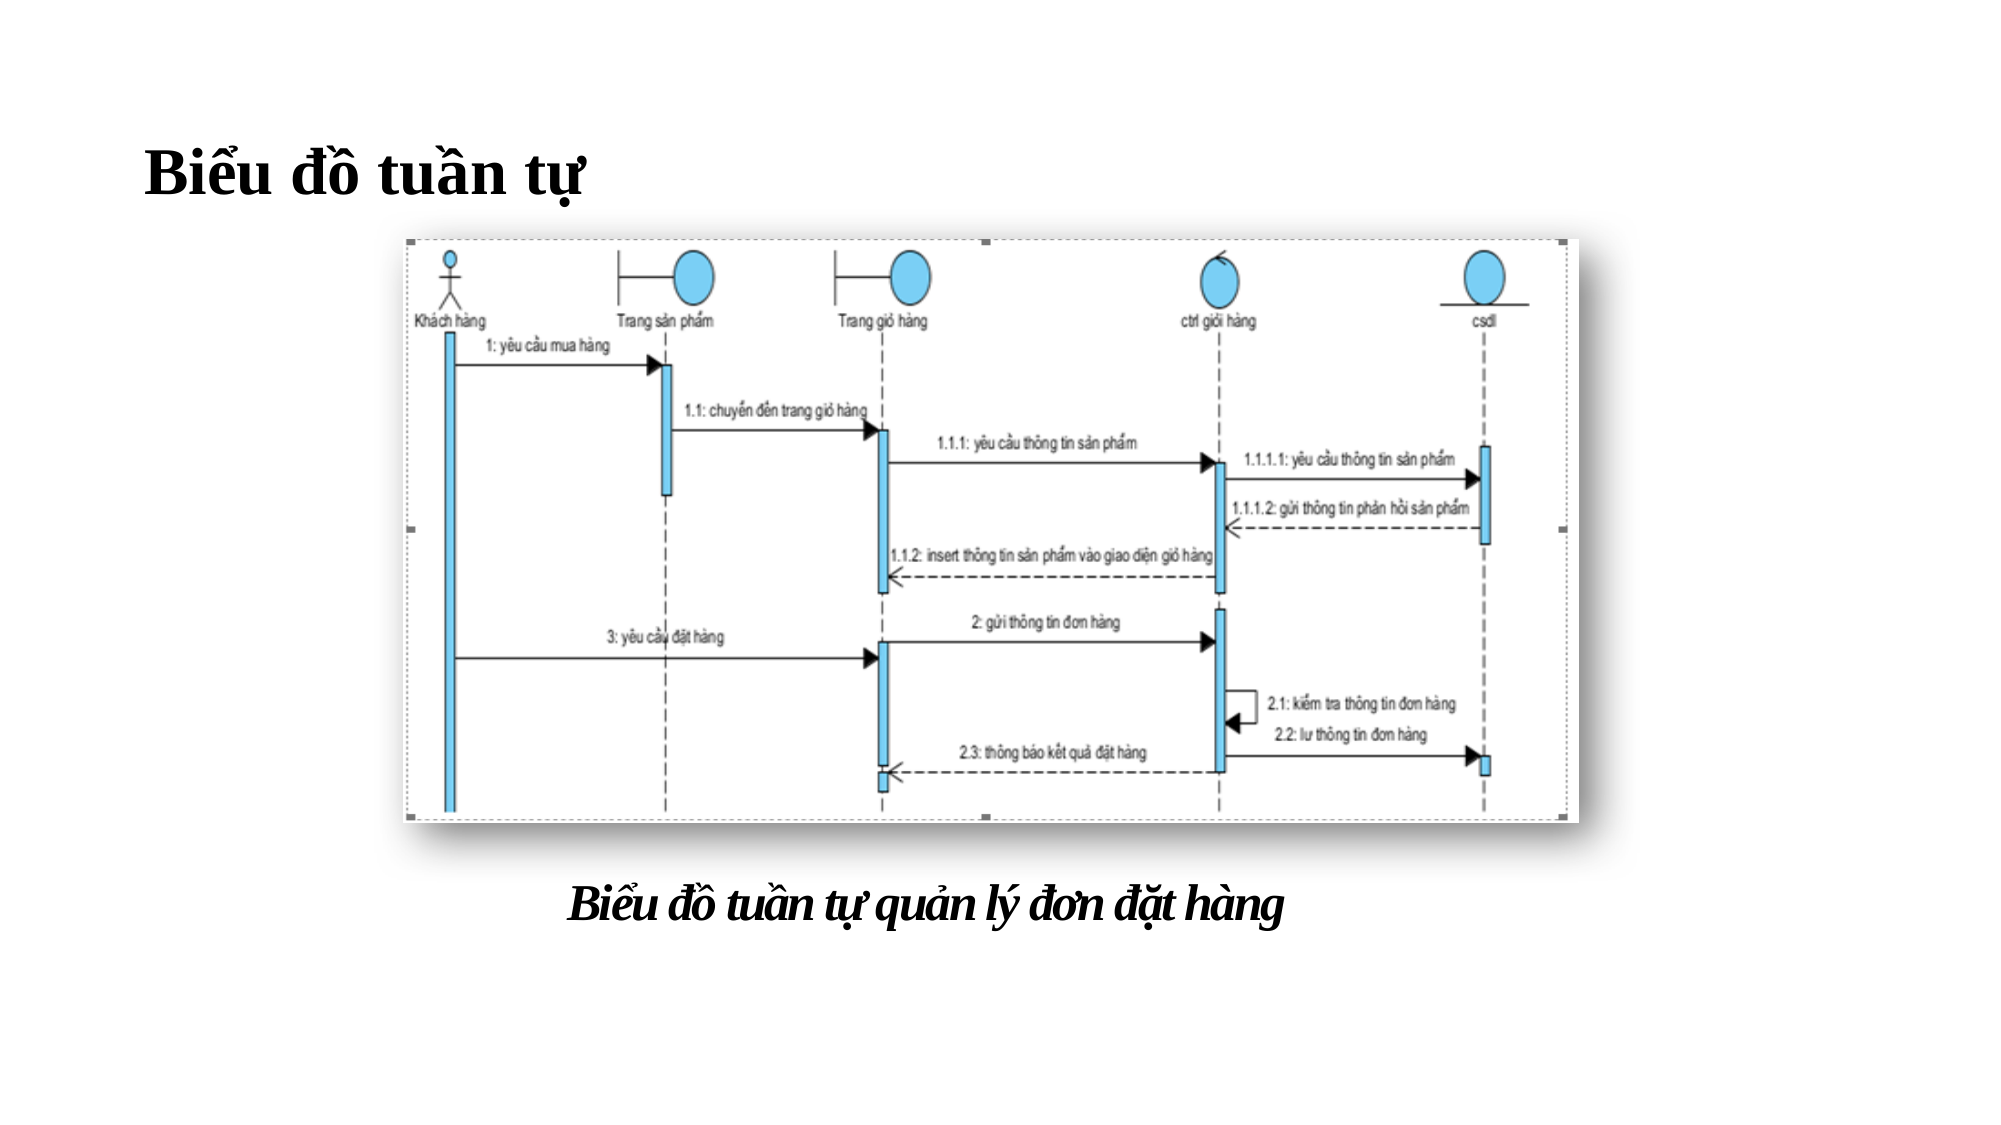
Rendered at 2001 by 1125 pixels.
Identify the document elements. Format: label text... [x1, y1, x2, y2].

text_box Biểu đồ tuần tự [129, 120, 619, 216]
title Biểu đồ tuần tự quản lý đơn đặt hàng [552, 870, 1468, 1063]
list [403, 239, 1580, 824]
